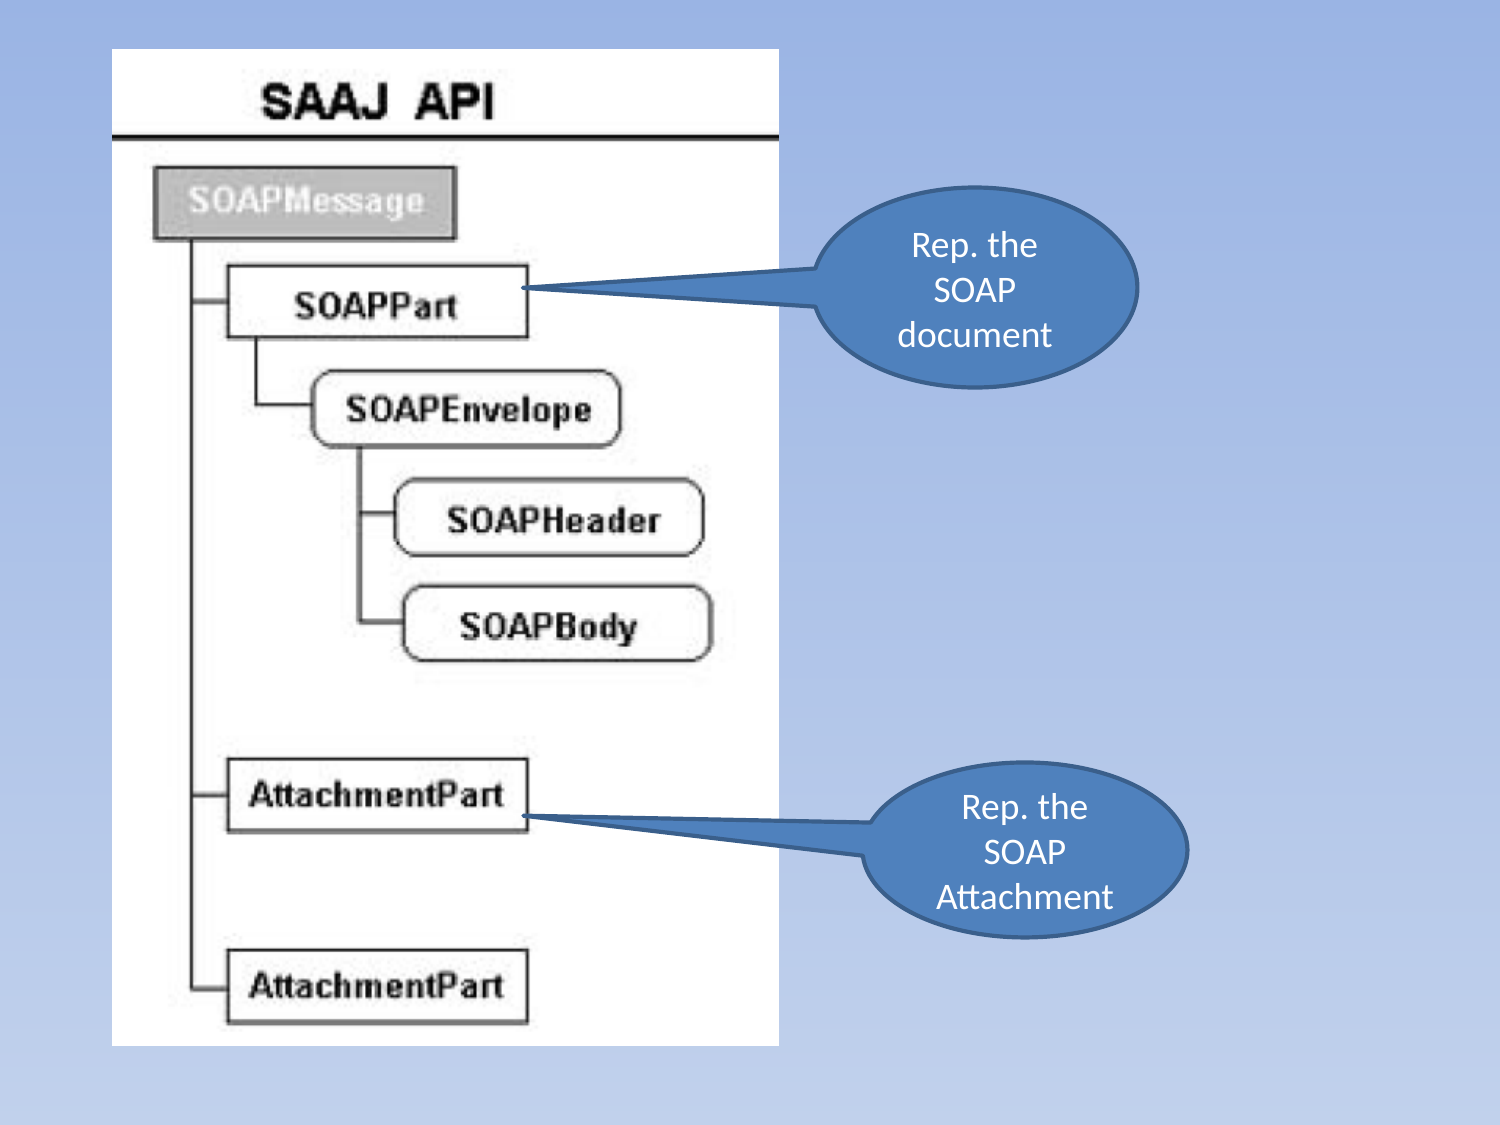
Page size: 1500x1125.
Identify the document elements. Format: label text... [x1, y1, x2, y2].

picture [112, 49, 779, 1046]
text_box Rep. the SOAP Attachment [782, 760, 1190, 940]
text_box Rep. the SOAP document [782, 185, 1140, 390]
